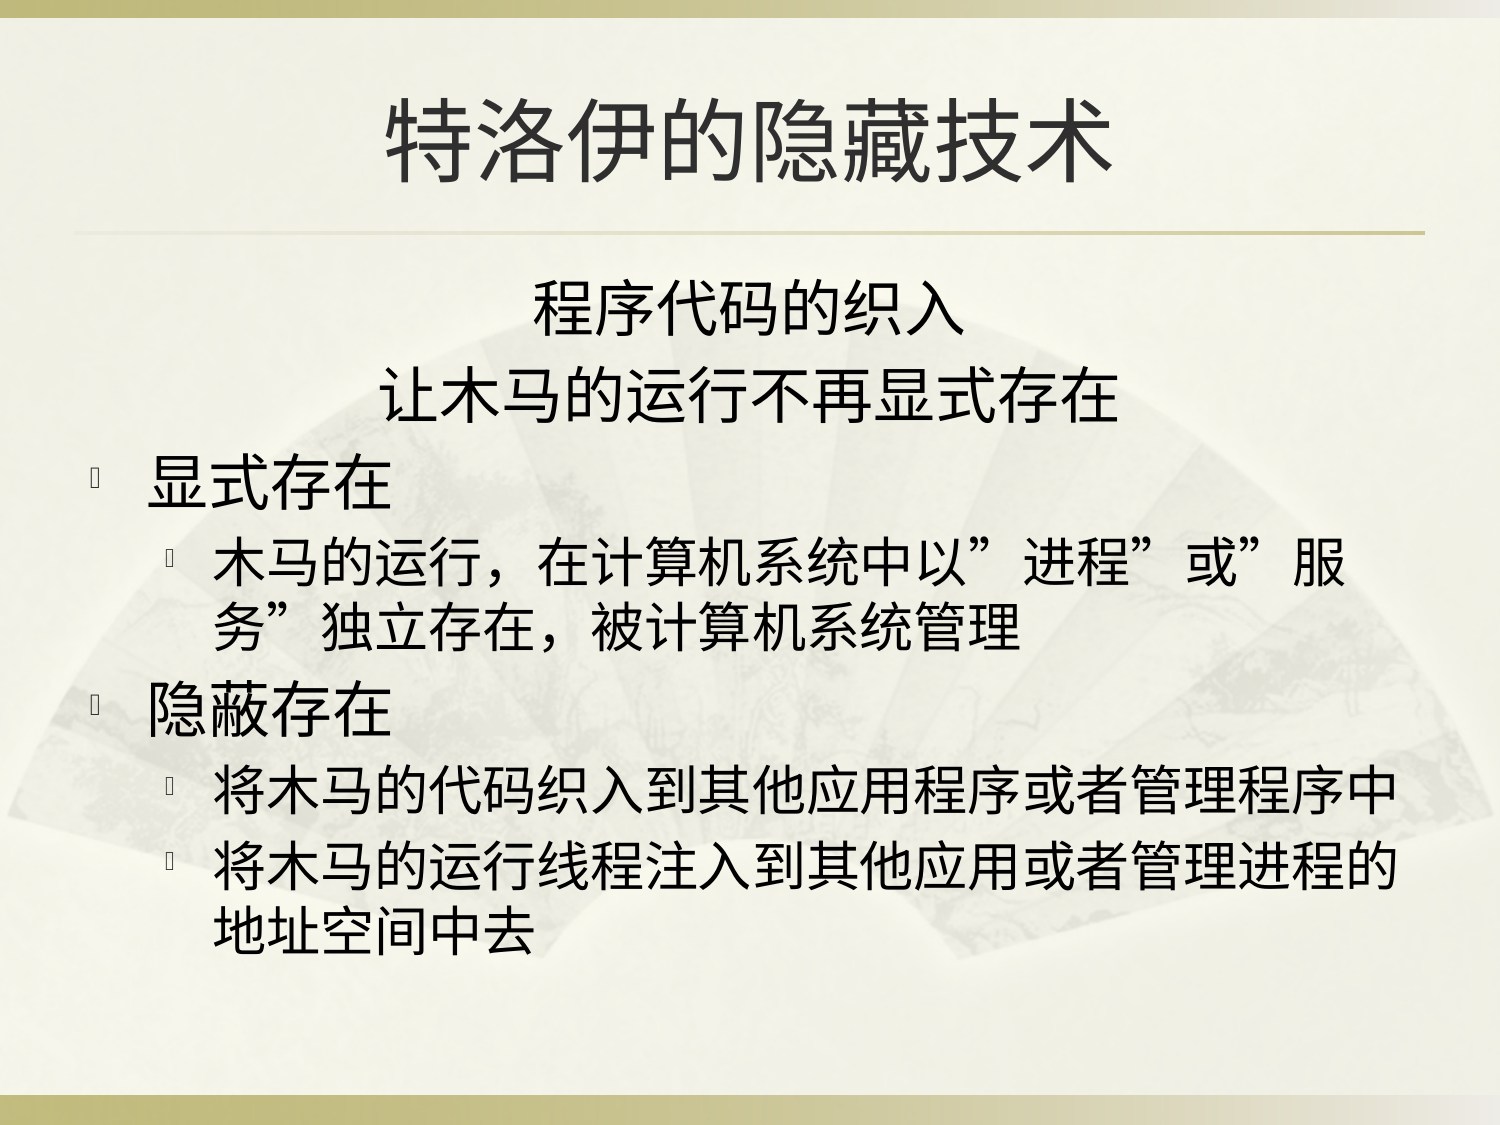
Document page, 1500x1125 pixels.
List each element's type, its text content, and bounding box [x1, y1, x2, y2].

list 程序代码的织入 让木马的运行不再显式存在 显式存在 木马的运行，在计算机系统中以”进程”或”服务”独立存在，被计算机系统管理 隐蔽存在 将木马的代码织入到其他应用程序或者管理程序中 将木马的运行线程注入到其他应用或者管理进程的地址空间中去 [75, 262, 1425, 1032]
title 特洛伊的隐藏技术 [75, 45, 1425, 233]
